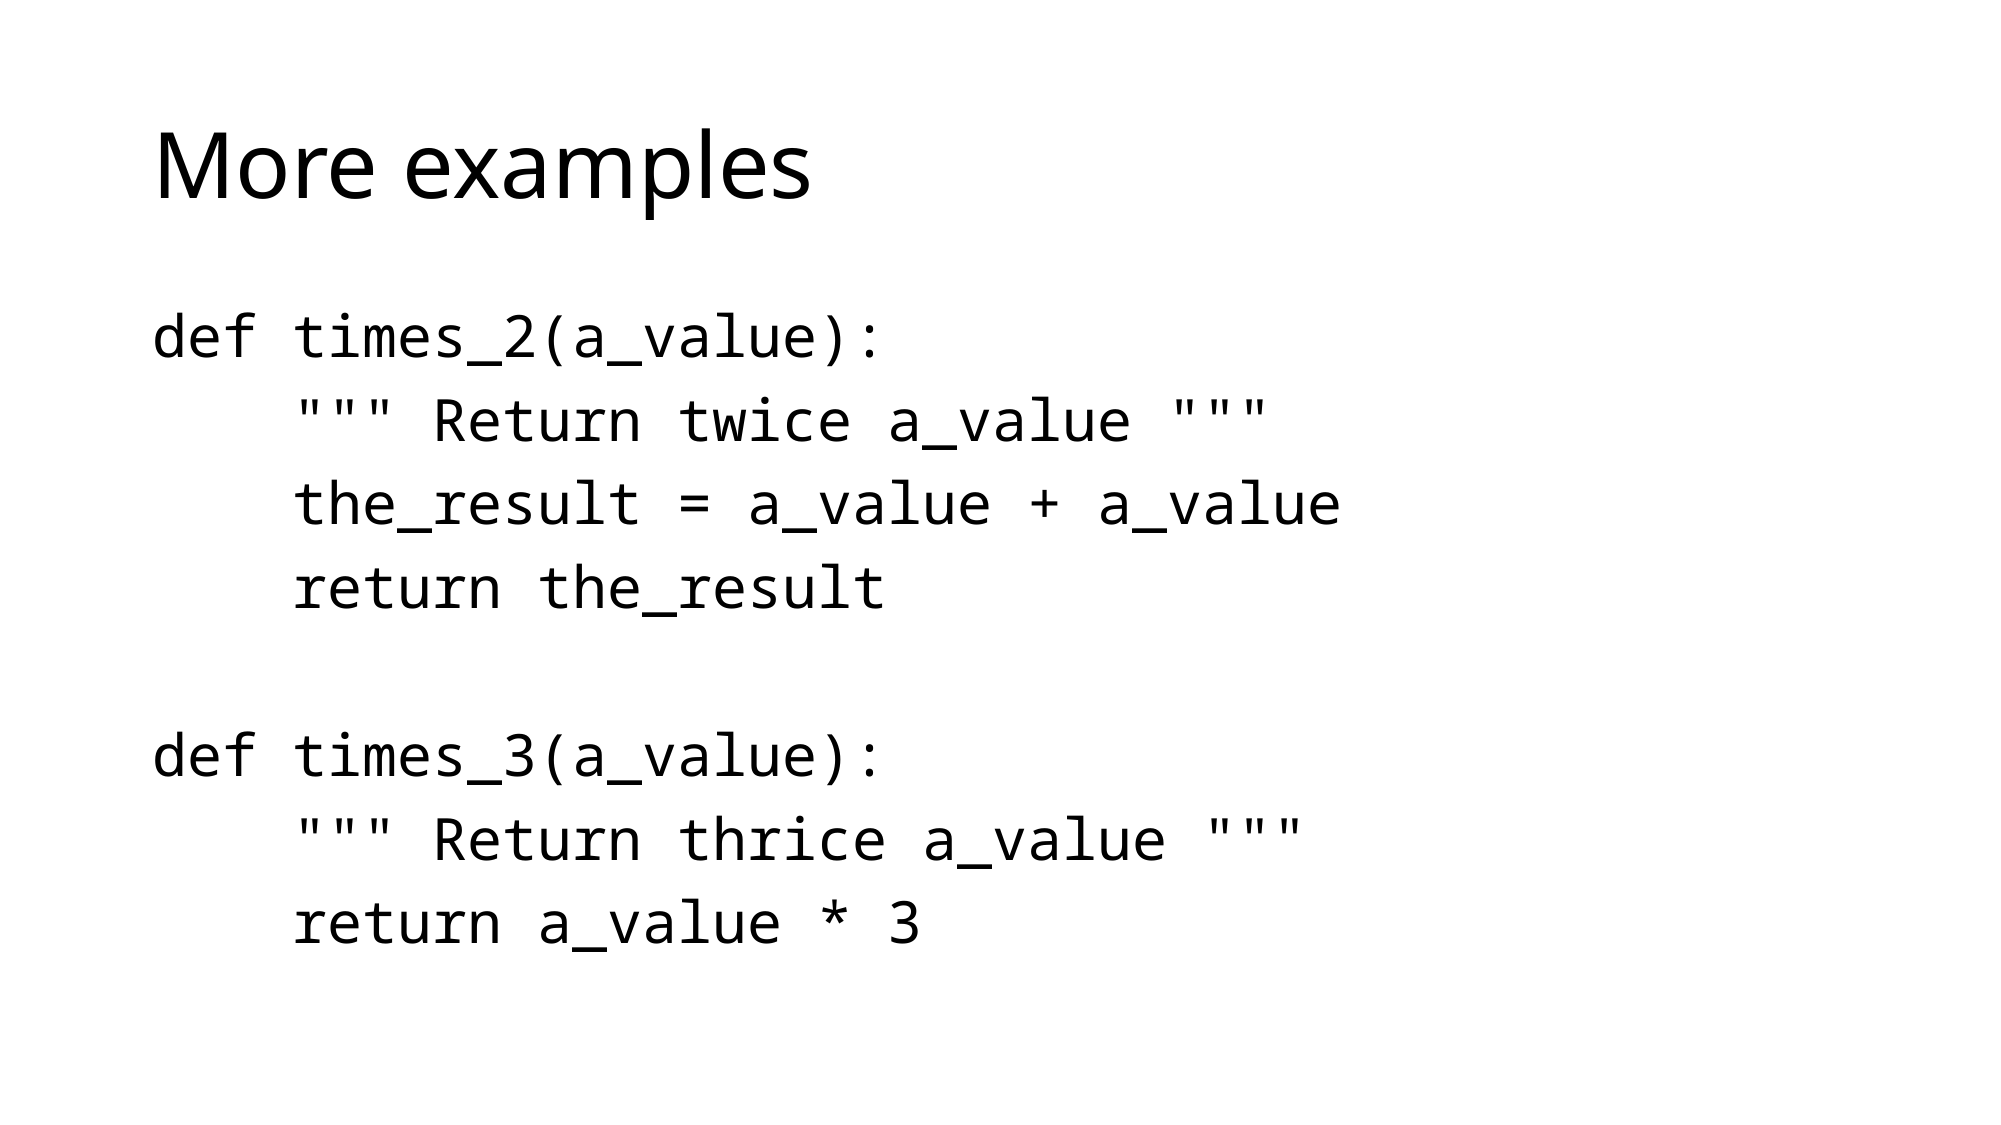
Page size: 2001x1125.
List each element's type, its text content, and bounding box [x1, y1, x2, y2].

list def times_2(a_value): """ Return twice a_value """ the_result = a_value + a_value return the_result def times_3(a_value): """ Return thrice a_value """ return a_value * 3 [137, 299, 1863, 1014]
title More examples [137, 59, 1863, 278]
